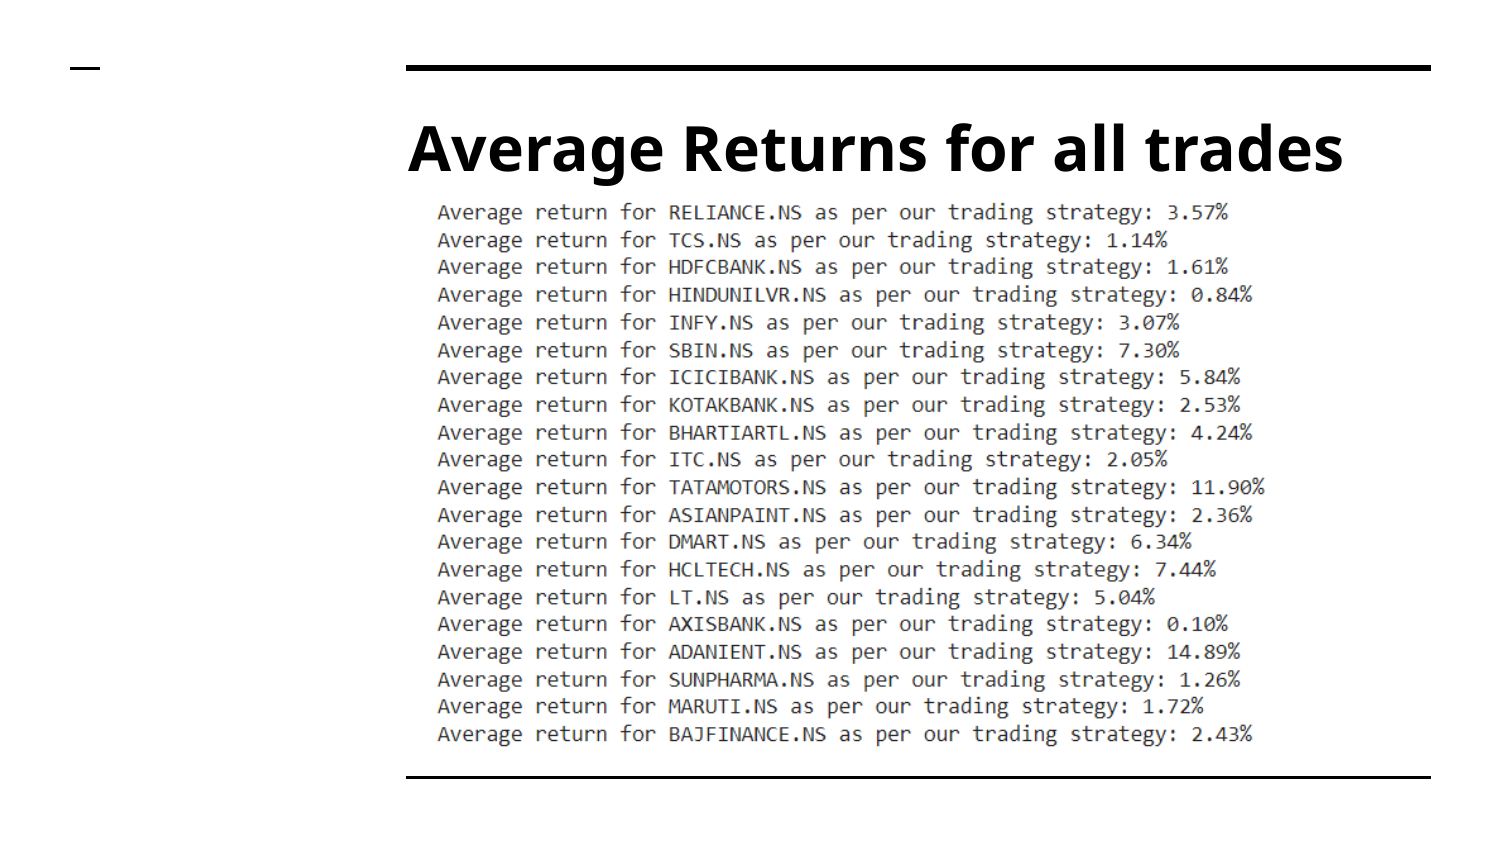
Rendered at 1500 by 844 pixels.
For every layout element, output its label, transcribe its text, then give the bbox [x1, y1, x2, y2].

picture [424, 198, 1271, 759]
title Average Returns for all trades [393, 94, 1431, 199]
